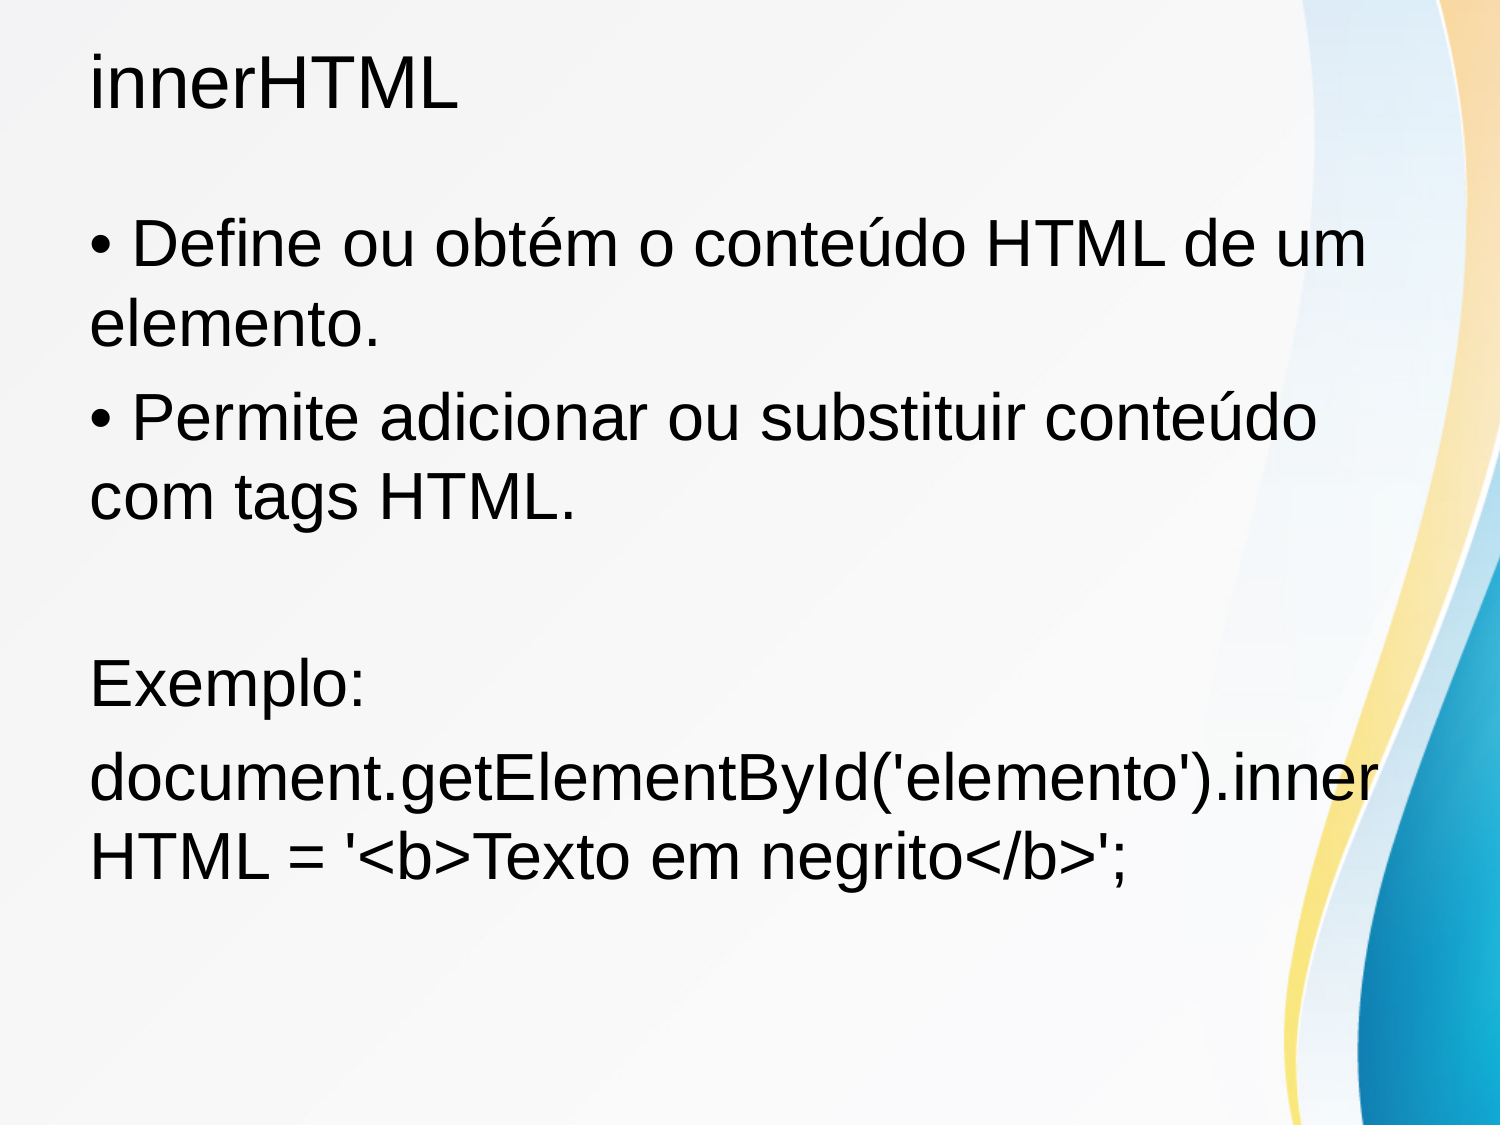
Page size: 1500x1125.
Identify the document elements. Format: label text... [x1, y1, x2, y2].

picture [0, 0, 1500, 1125]
list • Define ou obtém o conteúdo HTML de um elemento. • Permite adicionar ou substituir conteúdo com tags HTML. Exemplo: document.getElementById('elemento').innerHTML = '<b>Texto em negrito</b>'; [74, 192, 1426, 1006]
title innerHTML [74, 30, 1426, 127]
